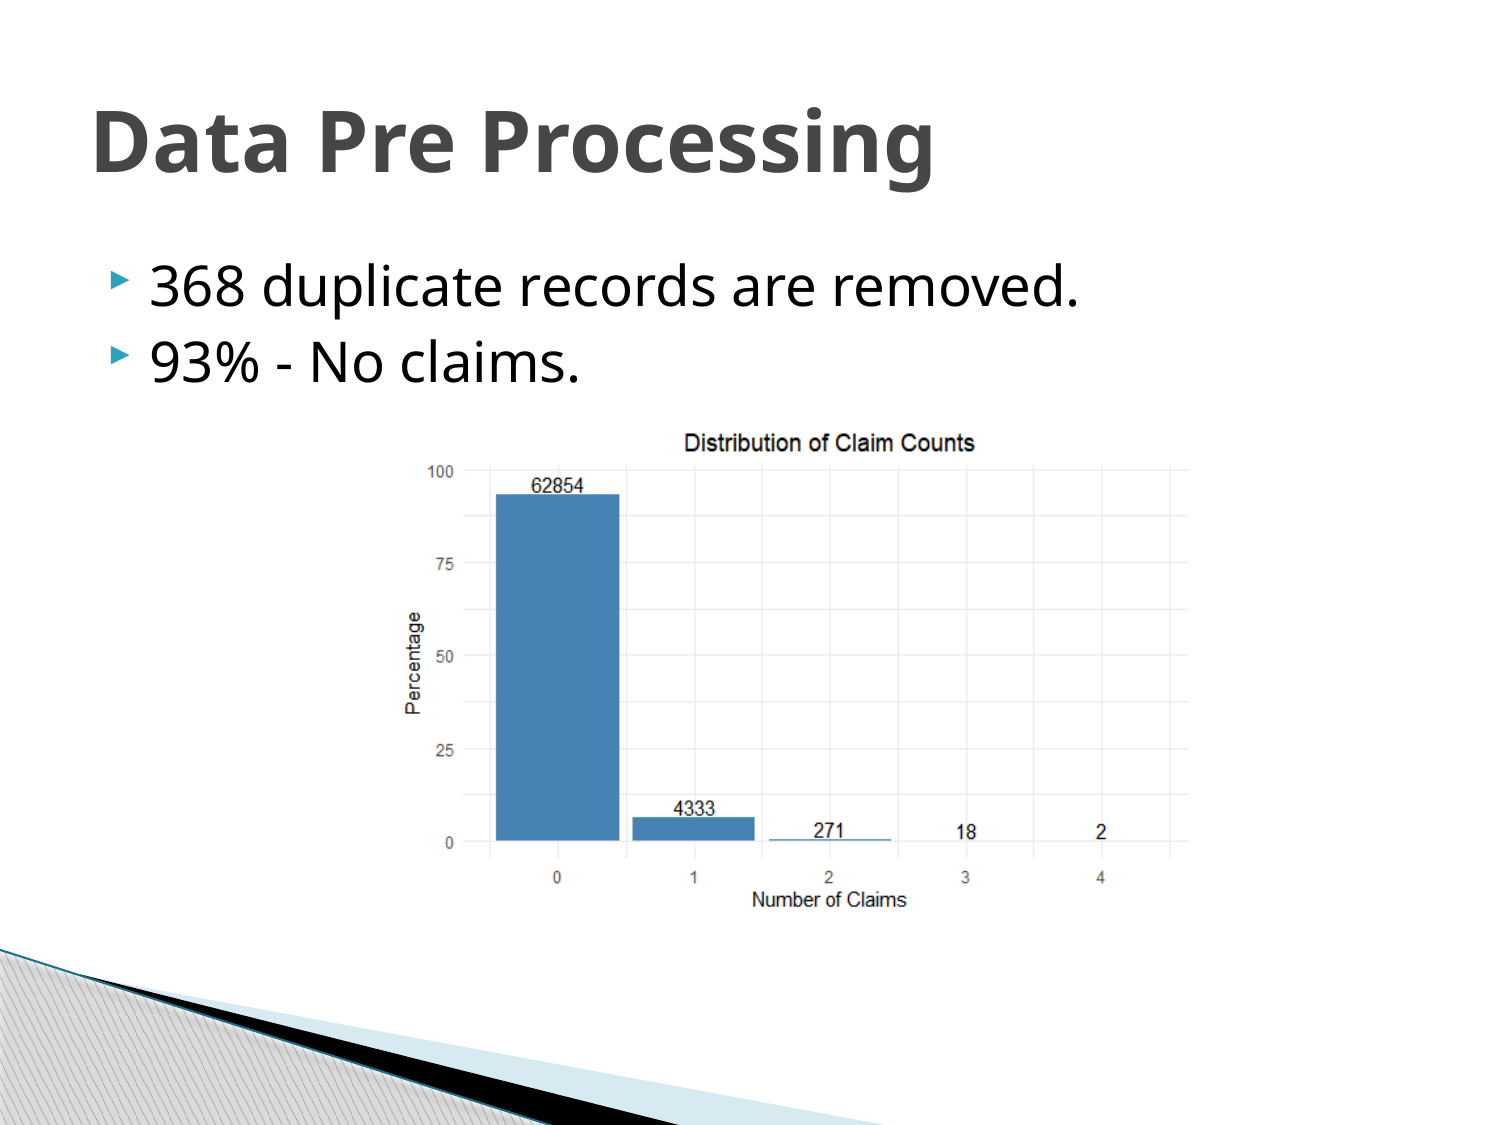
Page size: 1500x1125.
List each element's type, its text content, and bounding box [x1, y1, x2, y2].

list 368 duplicate records are removed. 93% - No claims. [75, 243, 1425, 986]
picture [399, 424, 1188, 918]
title Data Pre Processing [75, 45, 1425, 233]
